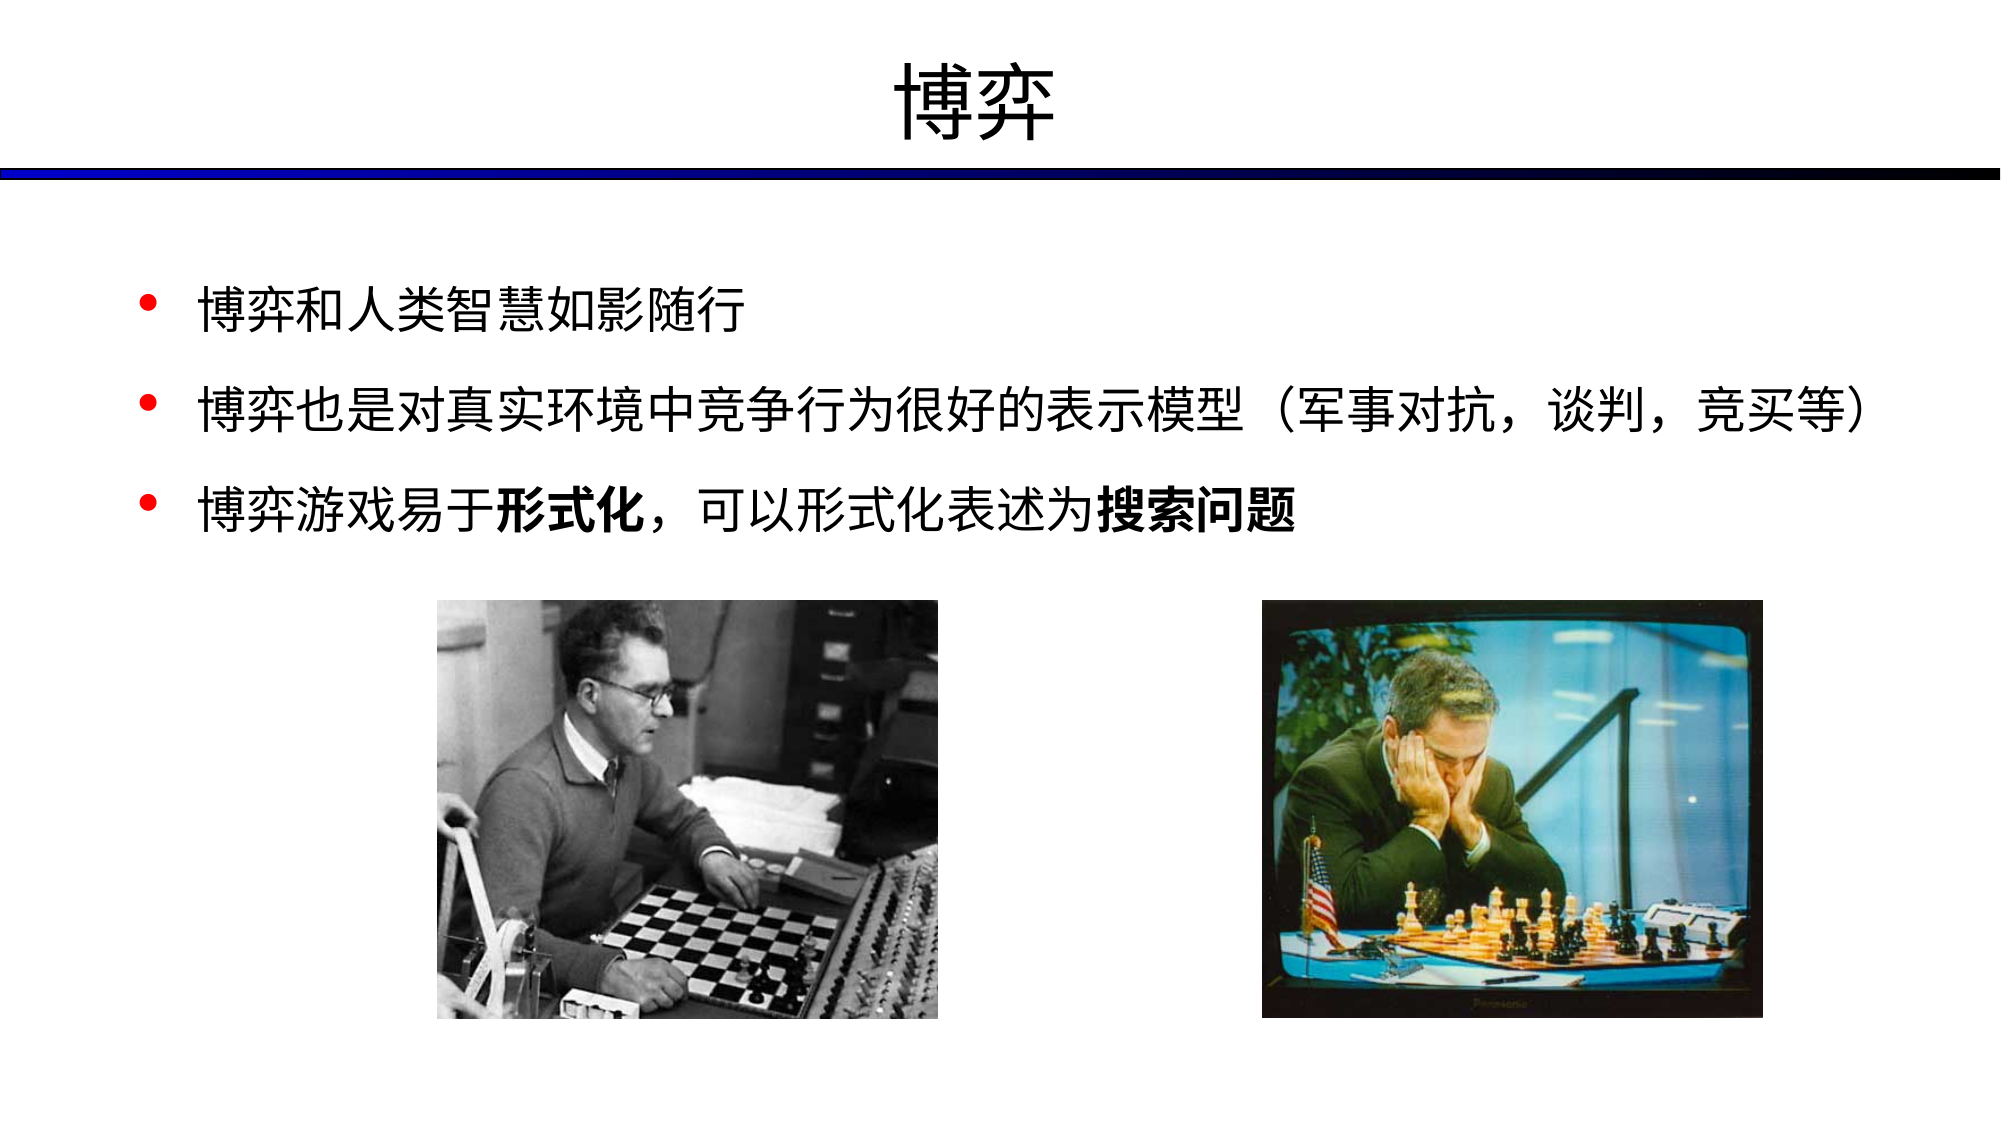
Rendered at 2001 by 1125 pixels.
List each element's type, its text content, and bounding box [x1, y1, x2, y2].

picture [1262, 599, 1763, 1018]
text_box 博弈 [299, 6, 1650, 195]
text_box 博弈和人类智慧如影随行 博弈也是对真实环境中竞争行为很好的表示模型（军事对抗，谈判，竞买等） 博弈游戏易于形式化，可以形式化表述为搜索问题 [124, 262, 1938, 625]
picture [437, 600, 938, 1019]
